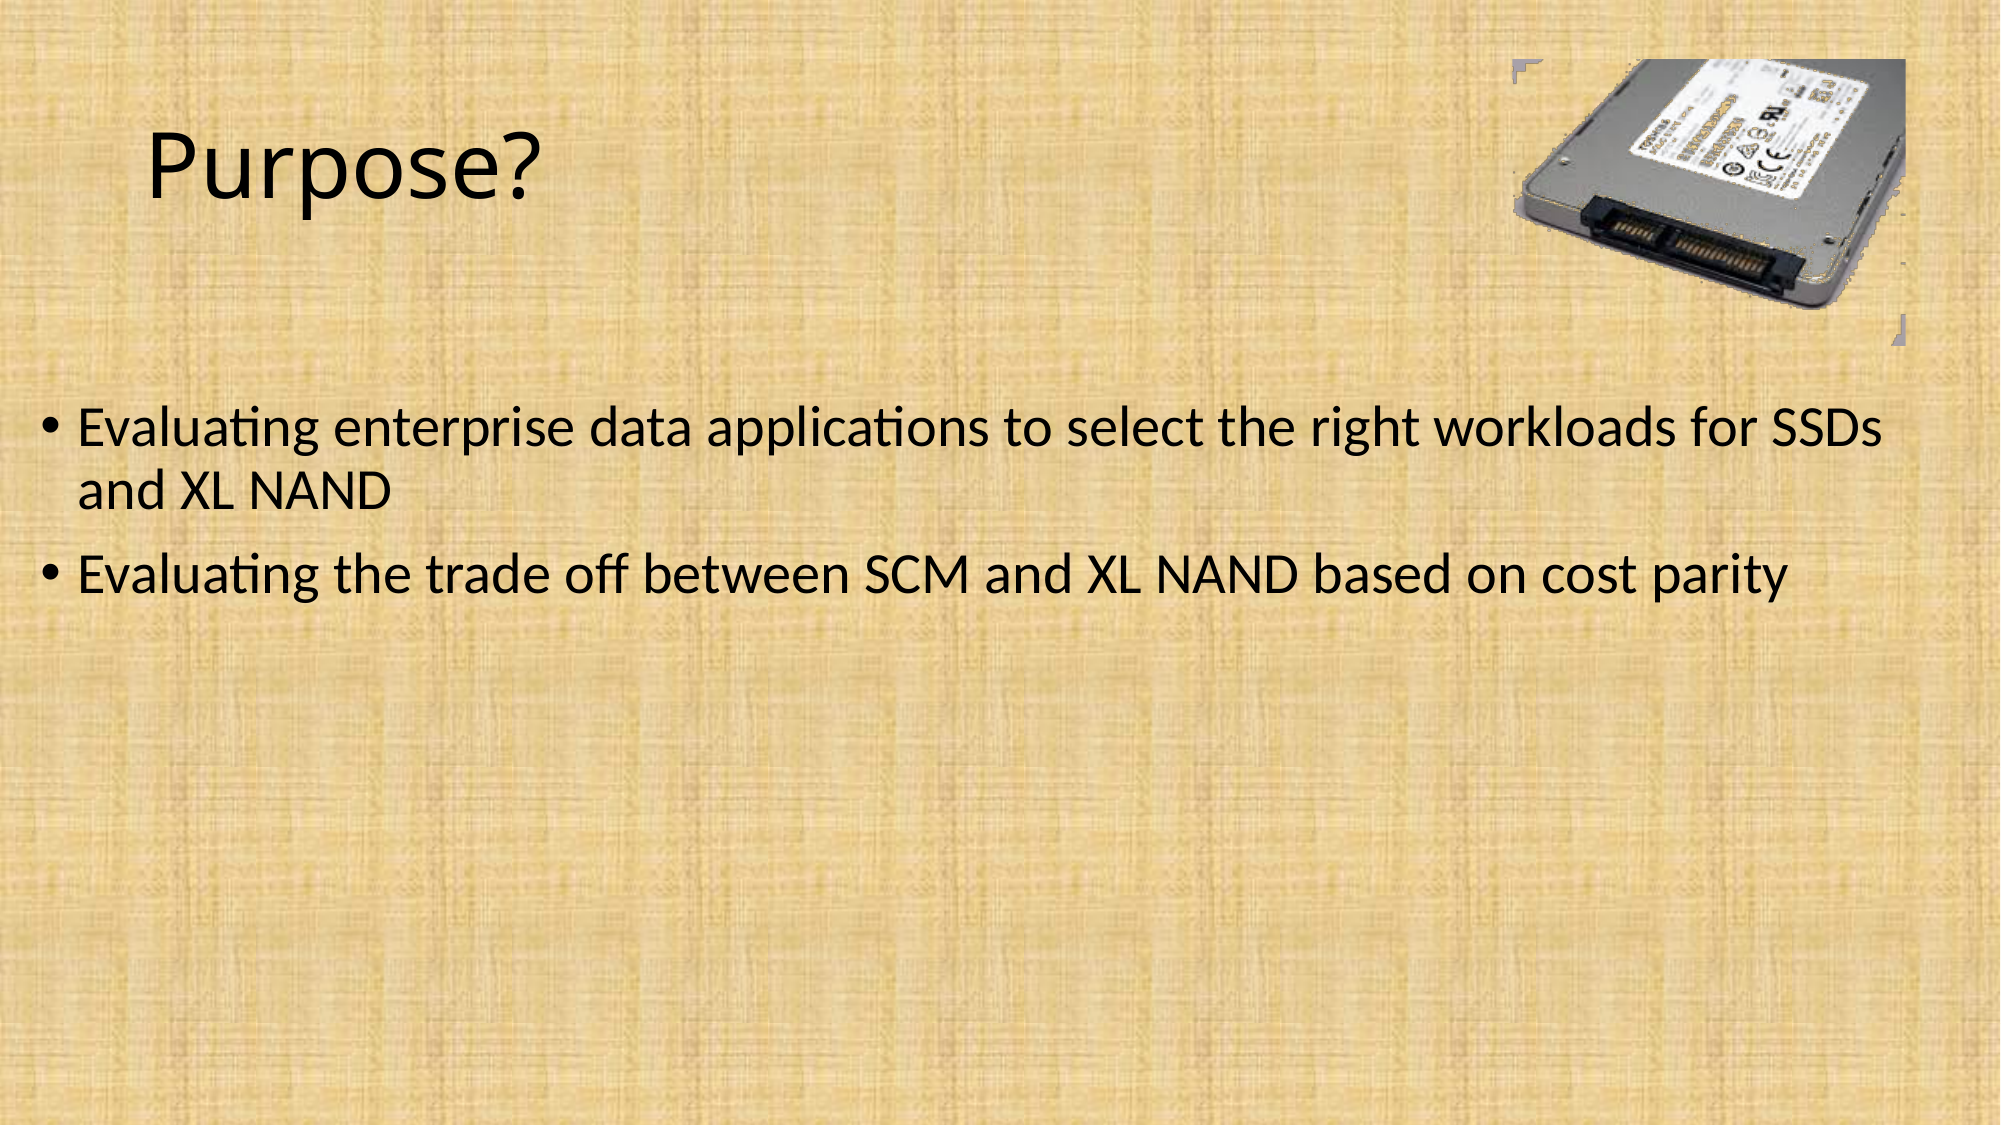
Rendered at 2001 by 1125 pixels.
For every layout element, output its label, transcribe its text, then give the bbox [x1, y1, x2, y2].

title Purpose? [136, 59, 1512, 278]
list Evaluating enterprise data applications to select the right workloads for SSDs and XL NAND Evaluating the trade off between SCM and XL NAND based on cost parity [32, 297, 1907, 1025]
picture [0, 0, 2001, 1125]
